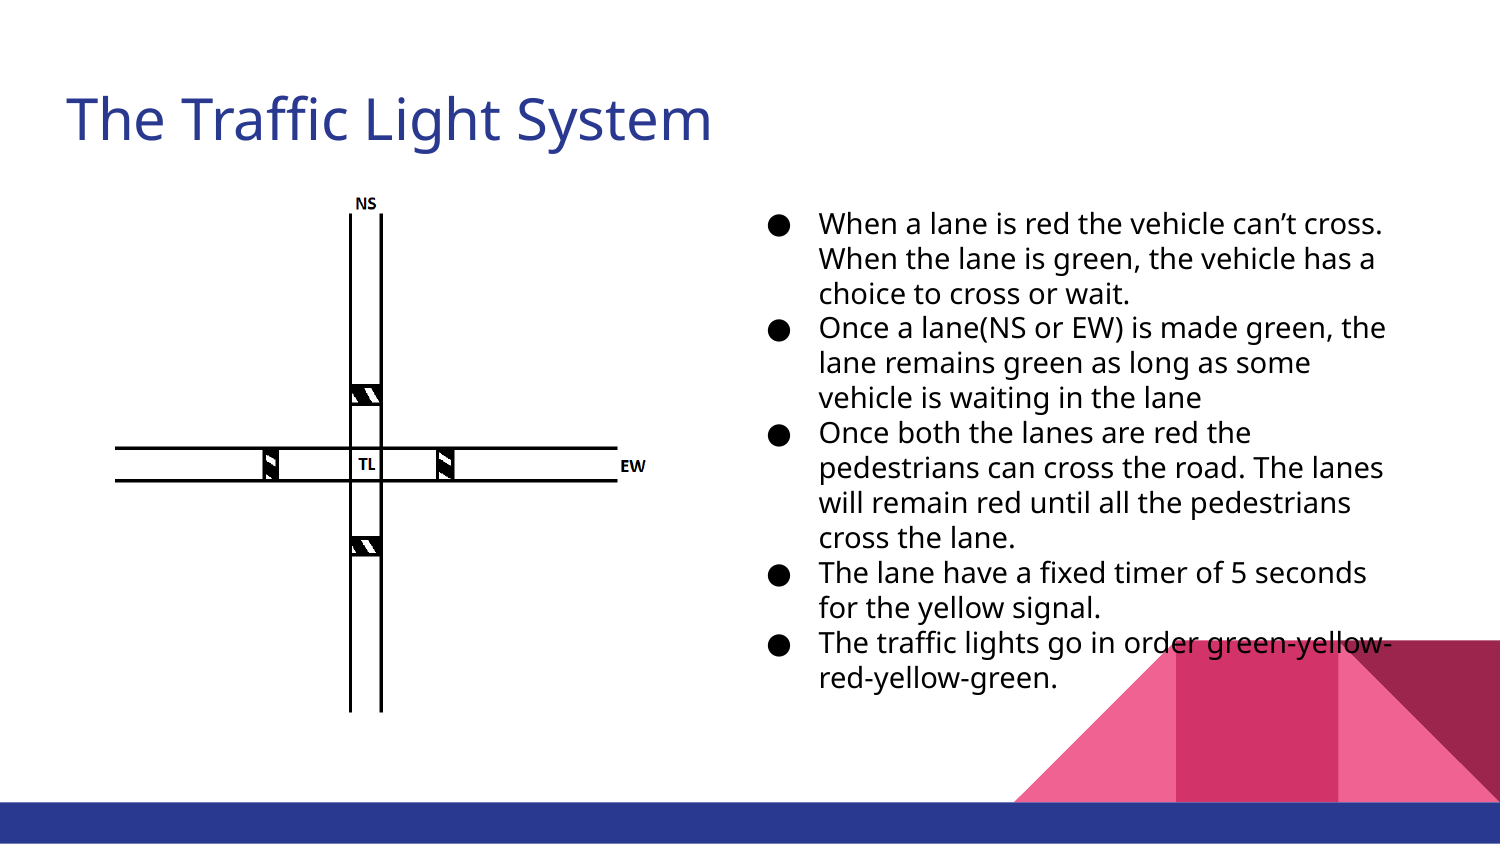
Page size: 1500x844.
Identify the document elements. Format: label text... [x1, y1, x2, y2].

title The Traffic Light System [51, 67, 1449, 167]
picture [78, 193, 647, 713]
text_box When a lane is red the vehicle can’t cross. When the lane is green, the vehicle has a choice to cross or wait. Once a lane(NS or EW) is made green, the lane remains green as long as some vehicle is waiting in the lane Once both the lanes are red the pedestrians can cross the road. The lanes will remain red until all the pedestrians cross the lane. The lane have a fixed timer of 5 seconds for the yellow signal. The traffic lights go in order green-yellow-red-yellow-green. [728, 189, 1425, 780]
